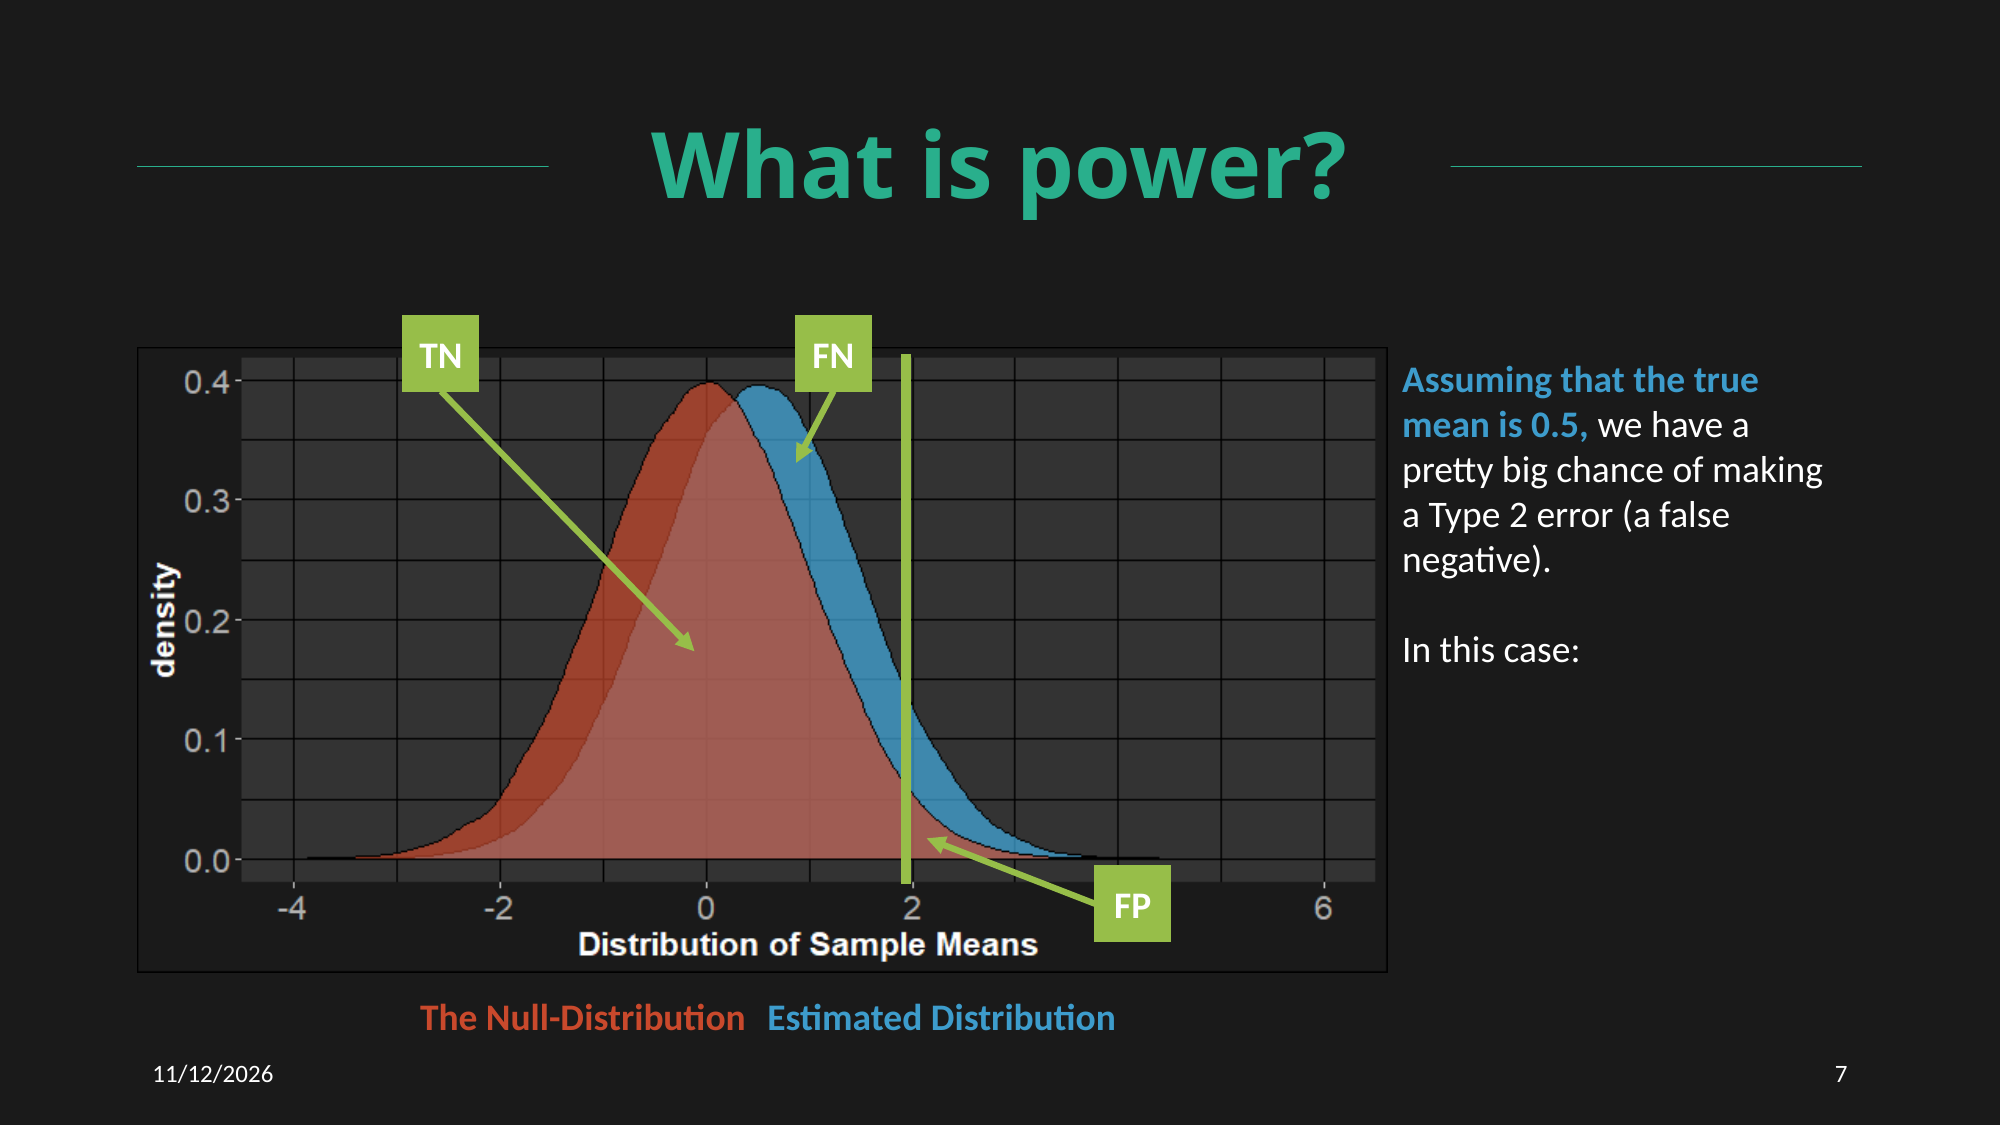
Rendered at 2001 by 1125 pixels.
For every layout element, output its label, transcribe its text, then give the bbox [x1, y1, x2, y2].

slide_number 7 [1412, 1042, 1863, 1103]
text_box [441, 391, 695, 652]
text_box FN [795, 315, 872, 347]
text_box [926, 838, 1096, 904]
text_box TN [402, 315, 479, 347]
title What is power? [548, 59, 1451, 278]
picture [137, 347, 1388, 973]
text_box The Null-Distribution [405, 985, 761, 1046]
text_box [796, 391, 834, 463]
text_box Estimated Distribution [761, 985, 1132, 1046]
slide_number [137, 1042, 588, 1103]
